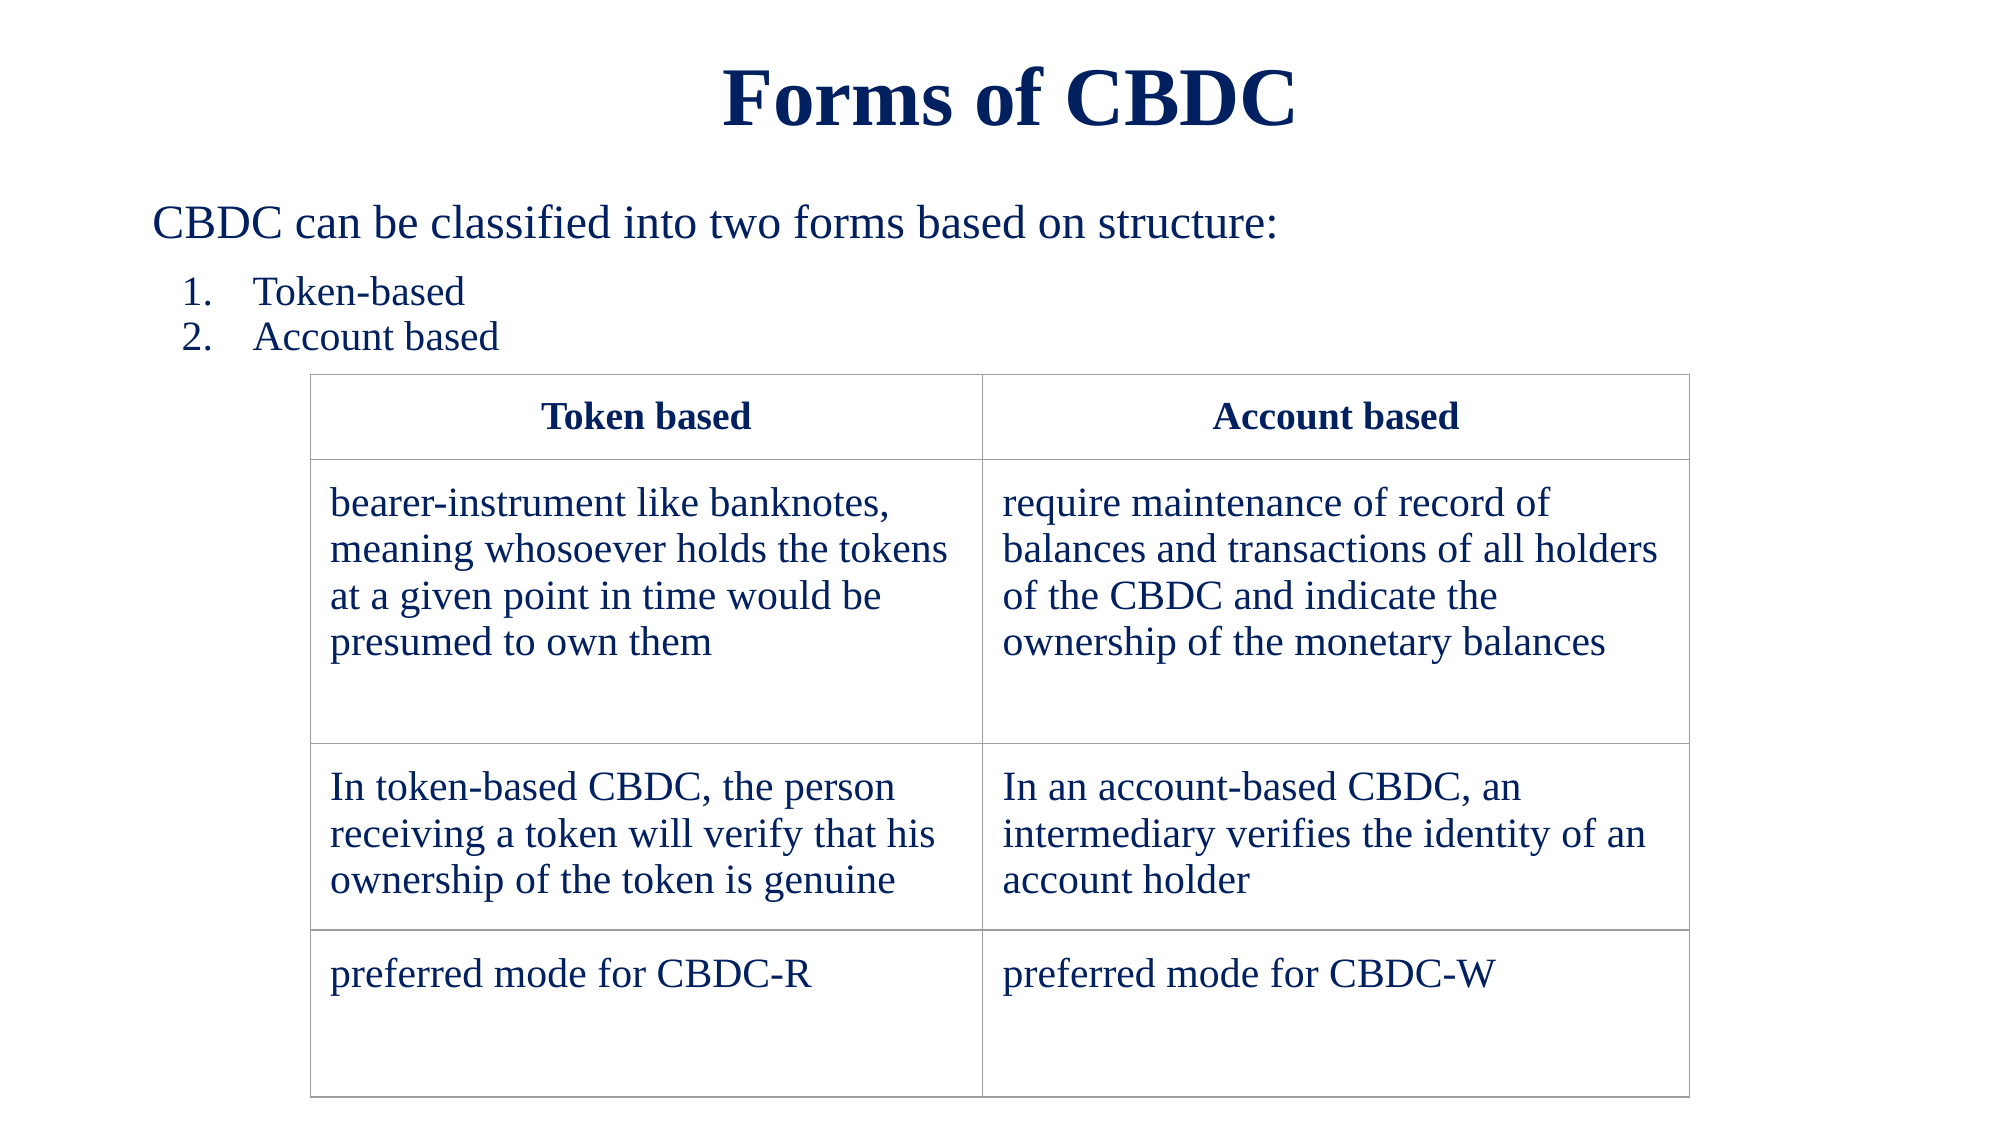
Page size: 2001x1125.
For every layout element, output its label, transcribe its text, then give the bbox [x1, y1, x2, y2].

table_header Token based [311, 375, 982, 459]
table_cell require maintenance of record of balances and transactions of all holders of the CBDC and indicate the ownership of the monetary balances [983, 460, 1689, 743]
table_cell bearer-instrument like banknotes, meaning whosoever holds the tokens at a given point in time would be presumed to own them [311, 460, 982, 743]
table_cell In token-based CBDC, the person receiving a token will verify that his ownership of the token is genuine [311, 744, 982, 929]
title Forms of CBDC [148, 0, 1874, 227]
list CBDC can be classified into two forms based on structure: Token-based Account based [137, 189, 1863, 689]
table_cell preferred mode for CBDC-W [983, 931, 1689, 1096]
table_cell In an account-based CBDC, an intermediary verifies the identity of an account holder [983, 744, 1689, 929]
table_header Account based [983, 375, 1689, 459]
table_cell preferred mode for CBDC-R [311, 931, 982, 1096]
